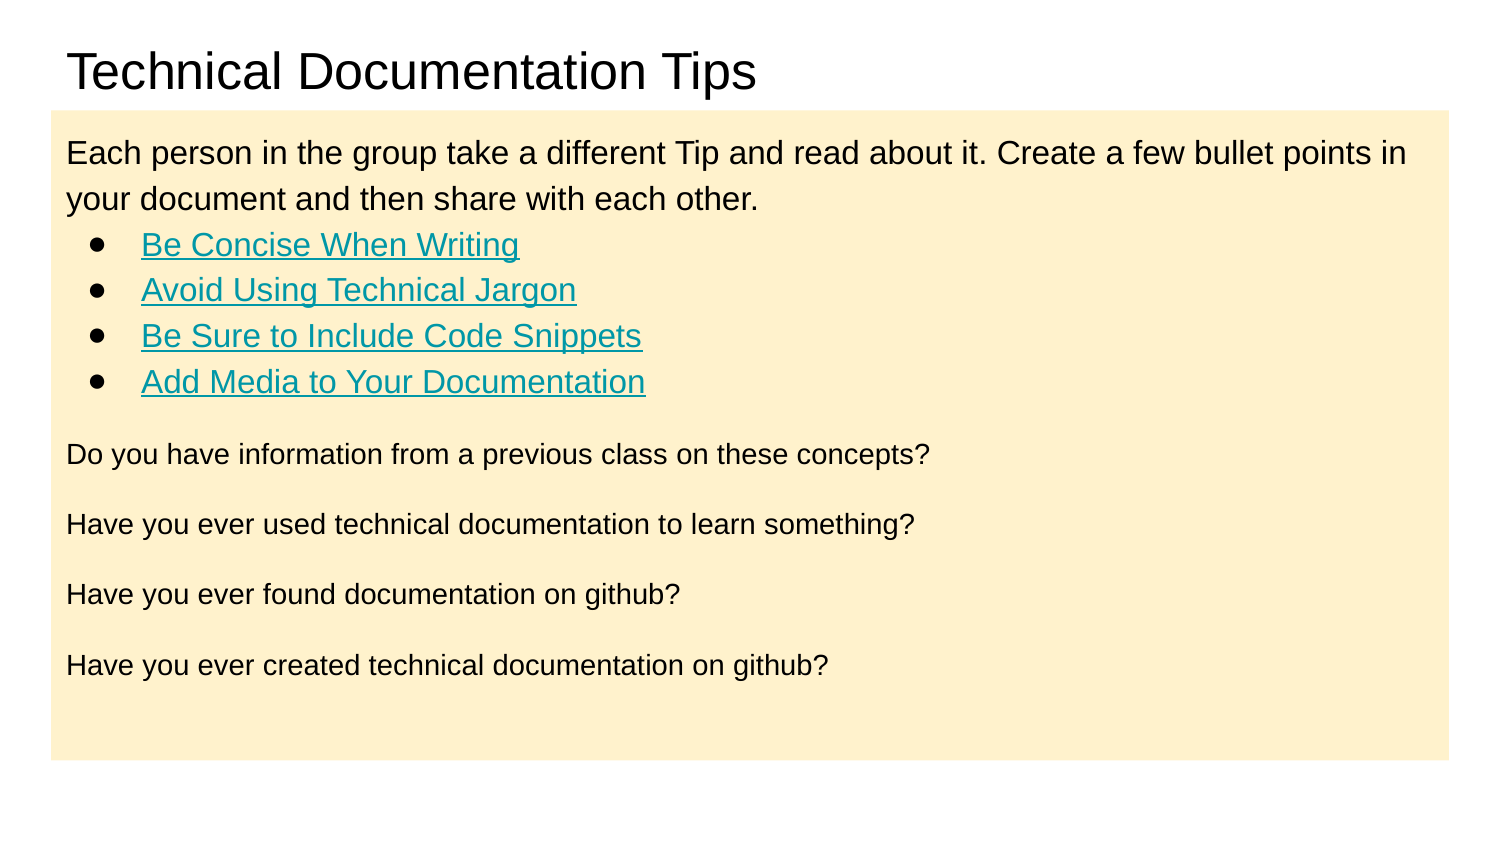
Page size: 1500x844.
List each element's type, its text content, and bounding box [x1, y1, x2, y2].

list Each person in the group take a different Tip and read about it. Create a few bullet points in your document and then share with each other. Be Concise When Writing Avoid Using Technical Jargon Be Sure to Include Code Snippets Add Media to Your Documentation Do you have information from a previous class on these concepts? Have you ever used technical documentation to learn something? Have you ever found documentation on github? Have you ever created technical documentation on github? [51, 110, 1449, 761]
title Technical Documentation Tips [51, 22, 1449, 110]
